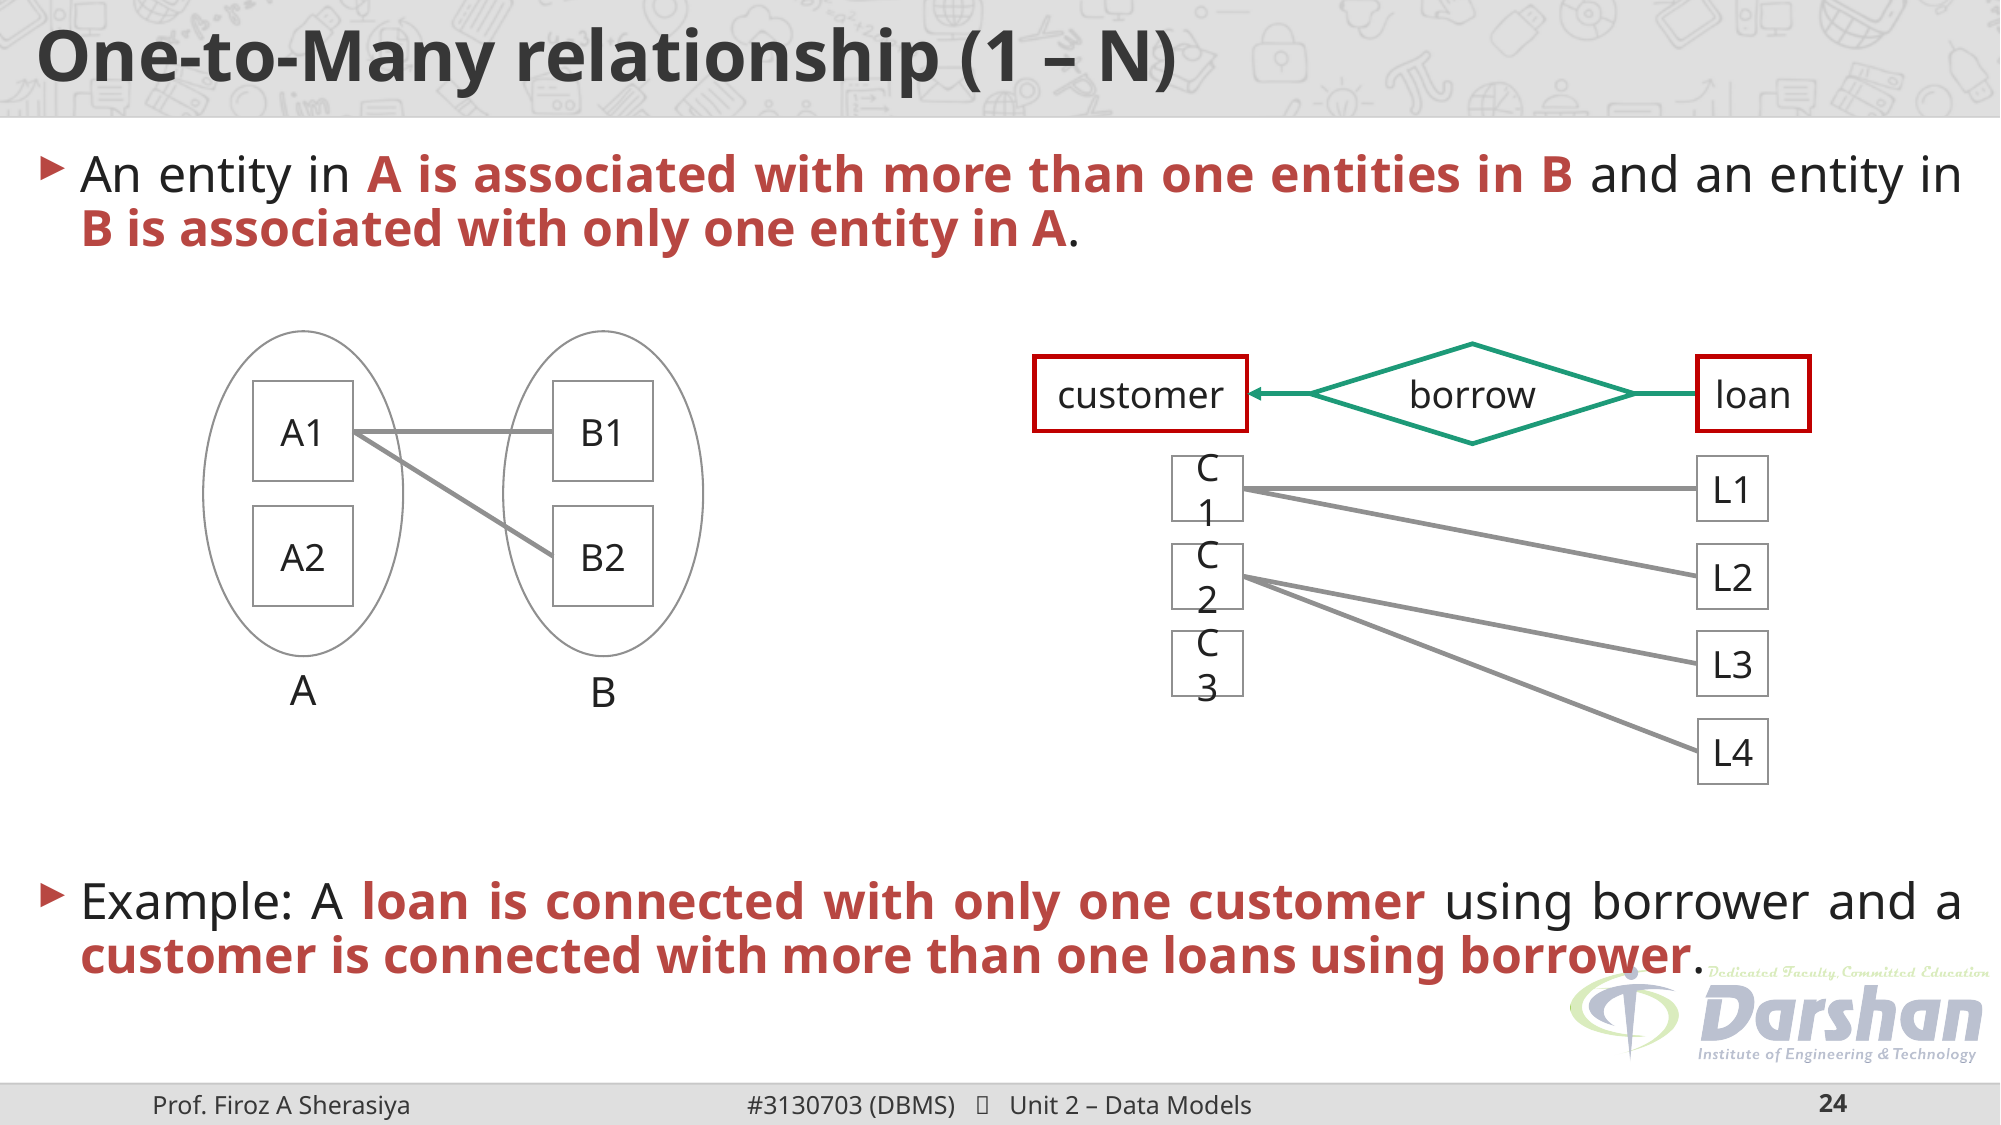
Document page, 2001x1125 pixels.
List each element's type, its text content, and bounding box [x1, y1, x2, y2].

text_box L2 [1698, 543, 1769, 610]
list An entity in A is associated with more than one entities in B and an entity in B is associated with only one entity in A. Example: A loan is connected with only one customer using borrower and a customer is connected with more than one loans using borrower. [21, 141, 1979, 1059]
text_box loan [1696, 355, 1811, 432]
text_box customer [1034, 355, 1248, 432]
text_box L4 [1697, 718, 1769, 785]
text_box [353, 431, 554, 557]
text_box L1 [1696, 455, 1769, 522]
text_box [509, 330, 705, 658]
text_box B [503, 658, 704, 723]
title One-to-Many relationship (1 – N) [0, 0, 2000, 117]
text_box C1 [1171, 455, 1244, 522]
text_box B1 [552, 380, 654, 482]
text_box ISA [1570, 966, 1990, 1063]
text_box B2 [552, 505, 654, 607]
text_box borrow [1310, 342, 1631, 445]
text_box A2 [252, 505, 354, 607]
text_box [202, 330, 397, 656]
text_box C3 [1171, 630, 1243, 697]
text_box A1 [252, 380, 354, 482]
text_box C2 [1171, 543, 1243, 610]
text_box A [203, 656, 404, 722]
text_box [1243, 488, 1698, 576]
text_box L3 [1698, 630, 1769, 697]
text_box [1243, 576, 1698, 752]
